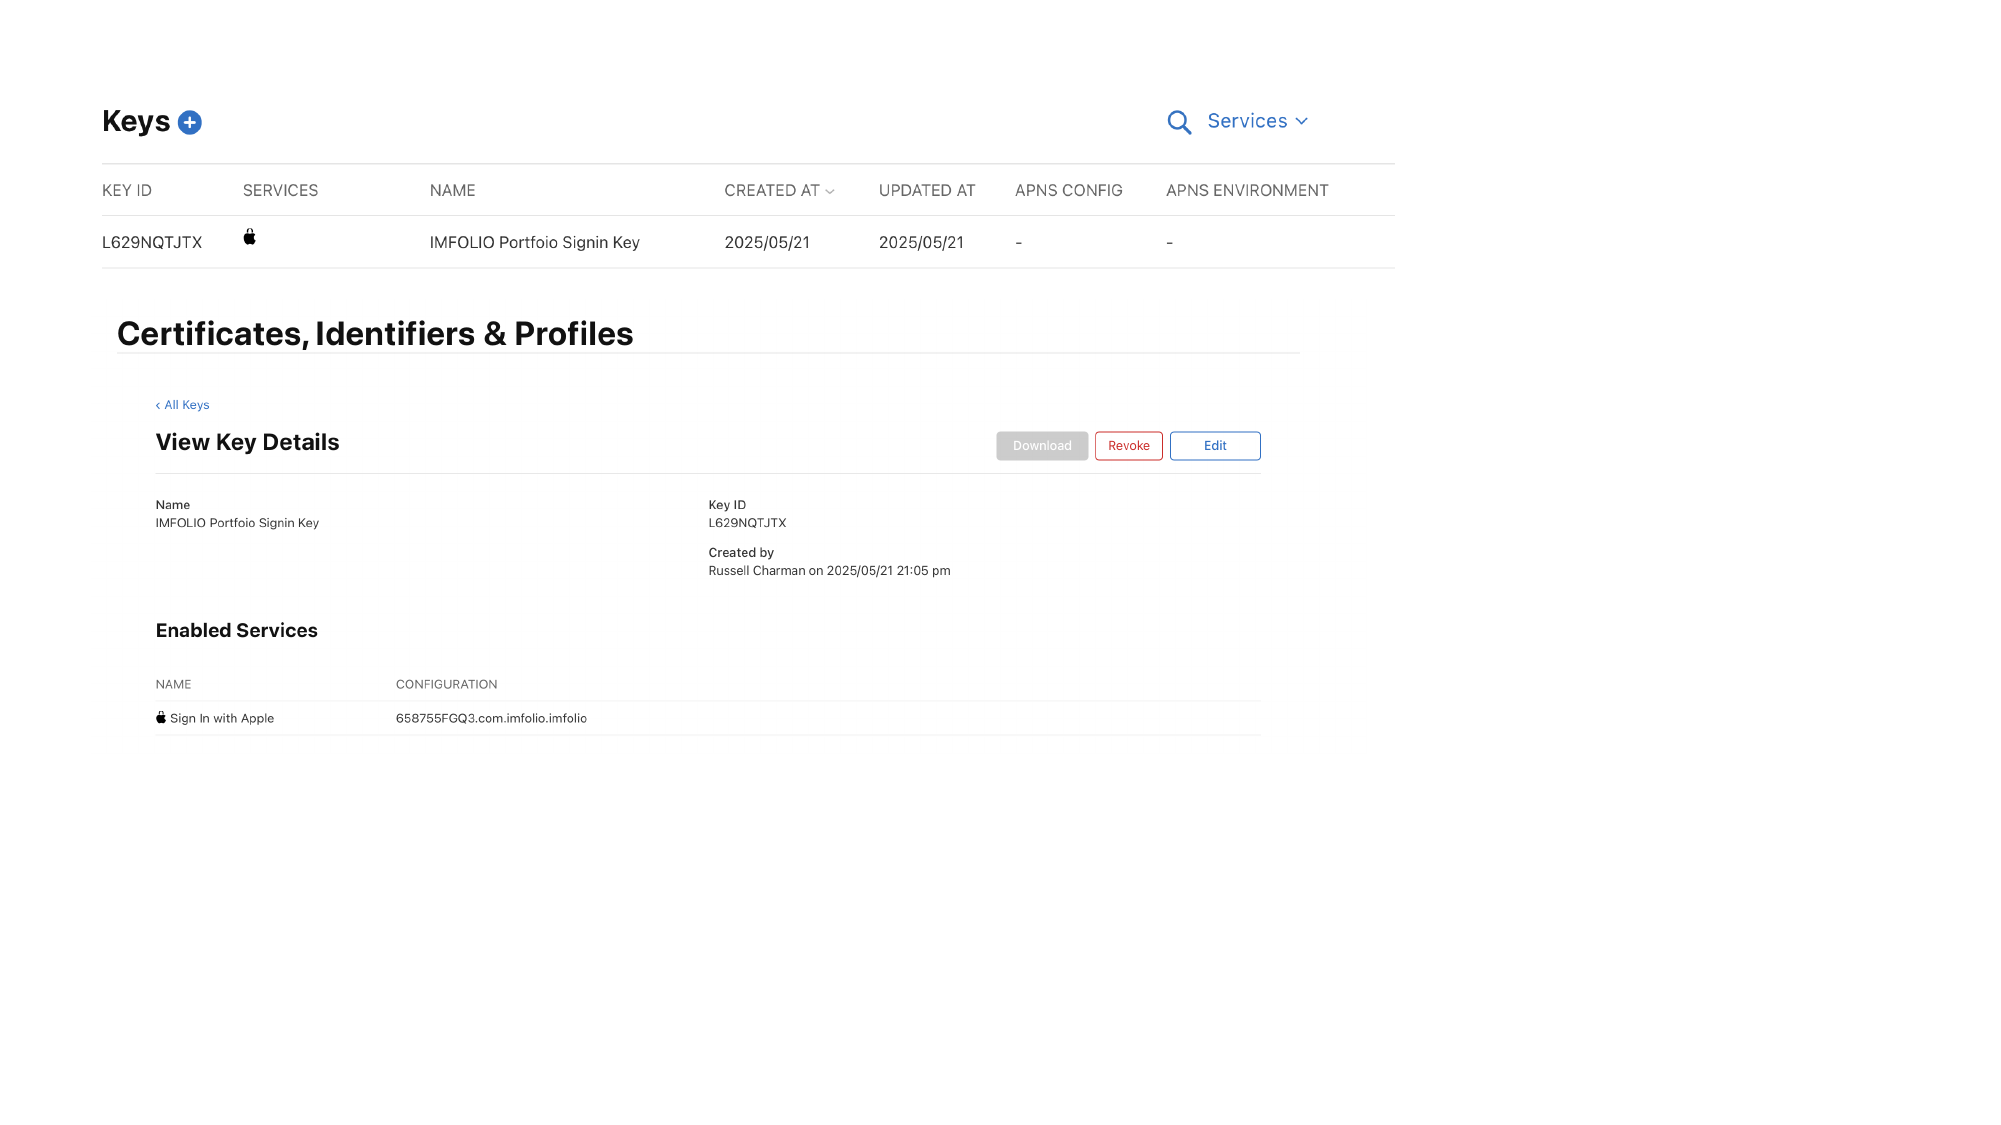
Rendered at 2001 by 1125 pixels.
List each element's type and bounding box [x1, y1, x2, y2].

picture [90, 77, 1415, 279]
picture [90, 299, 1367, 754]
